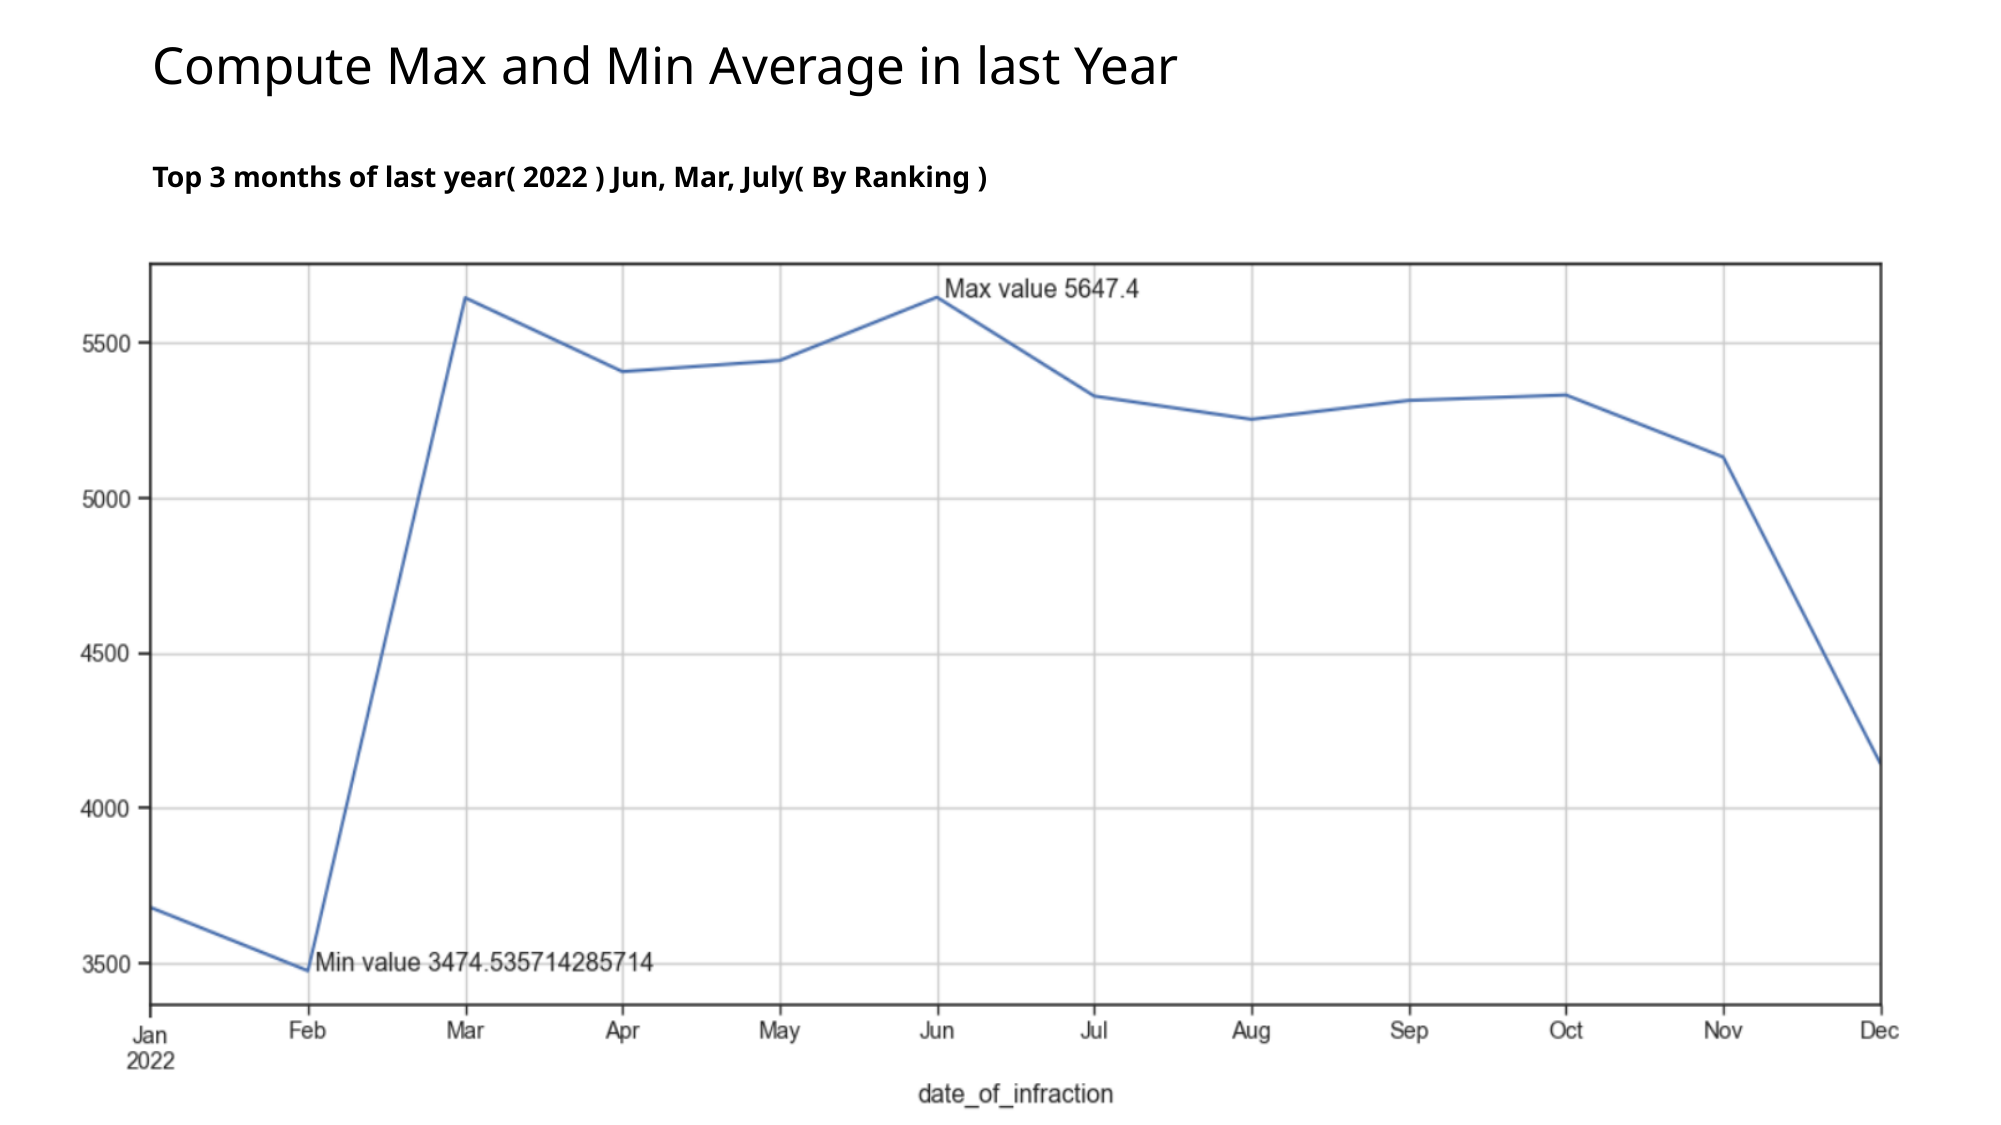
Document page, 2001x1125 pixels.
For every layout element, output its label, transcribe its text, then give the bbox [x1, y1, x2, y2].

title Compute Max and Min Average in last Year Top 3 months of last year( 2022 ) Jun, Mar, July( By Ranking ) [137, 31, 1863, 248]
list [47, 248, 1914, 1125]
